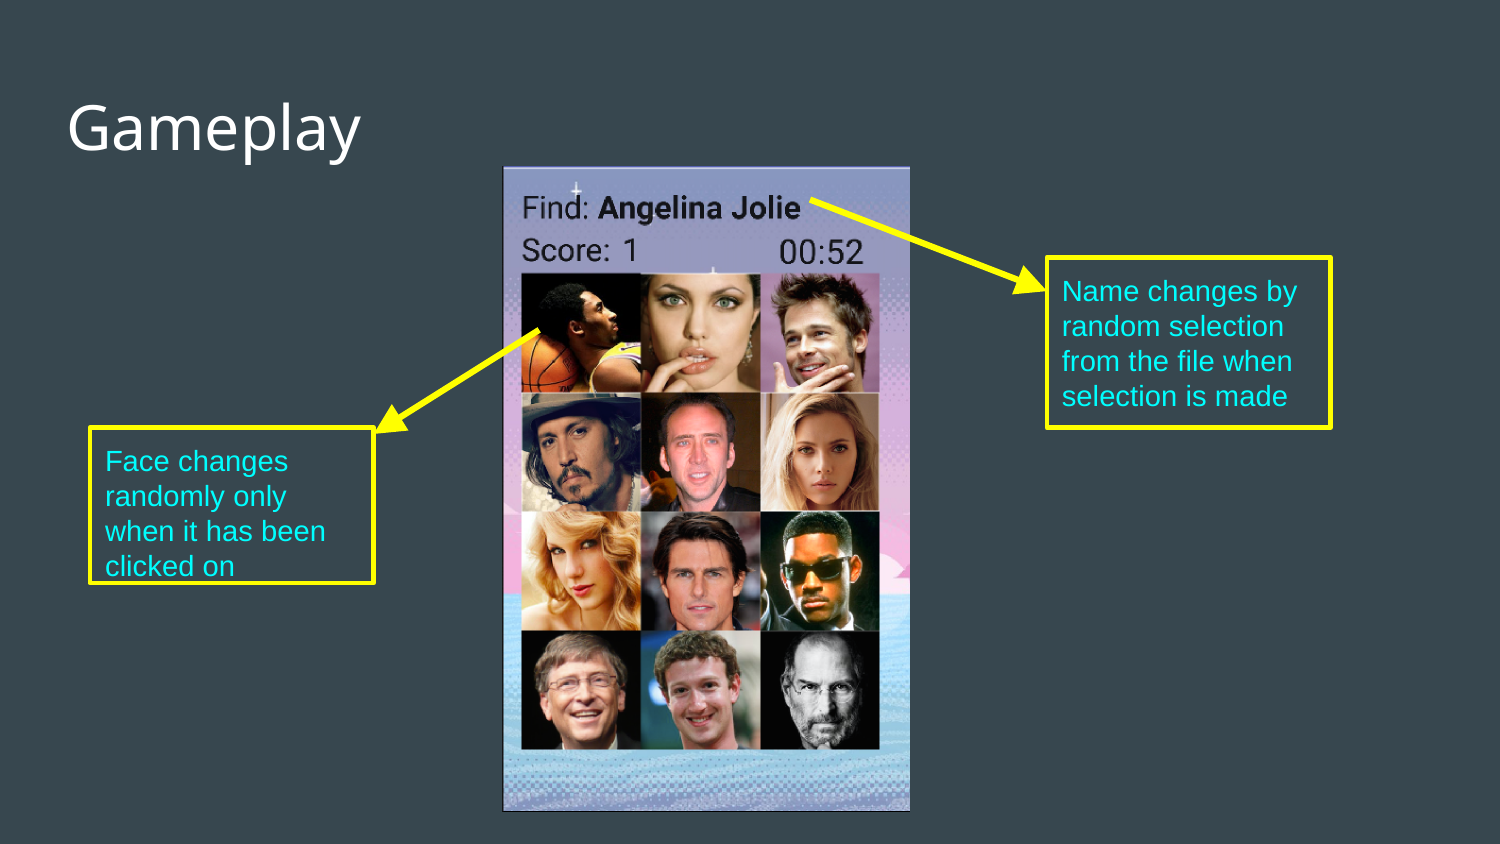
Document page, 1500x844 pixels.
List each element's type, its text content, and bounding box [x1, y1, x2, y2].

text_box Name changes by random selection from the file when selection is made [1046, 257, 1331, 428]
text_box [809, 199, 1048, 292]
title Gameplay [51, 72, 1449, 167]
picture [501, 166, 910, 812]
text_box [373, 329, 540, 435]
text_box Face changes randomly only when it has been clicked on [89, 427, 374, 584]
